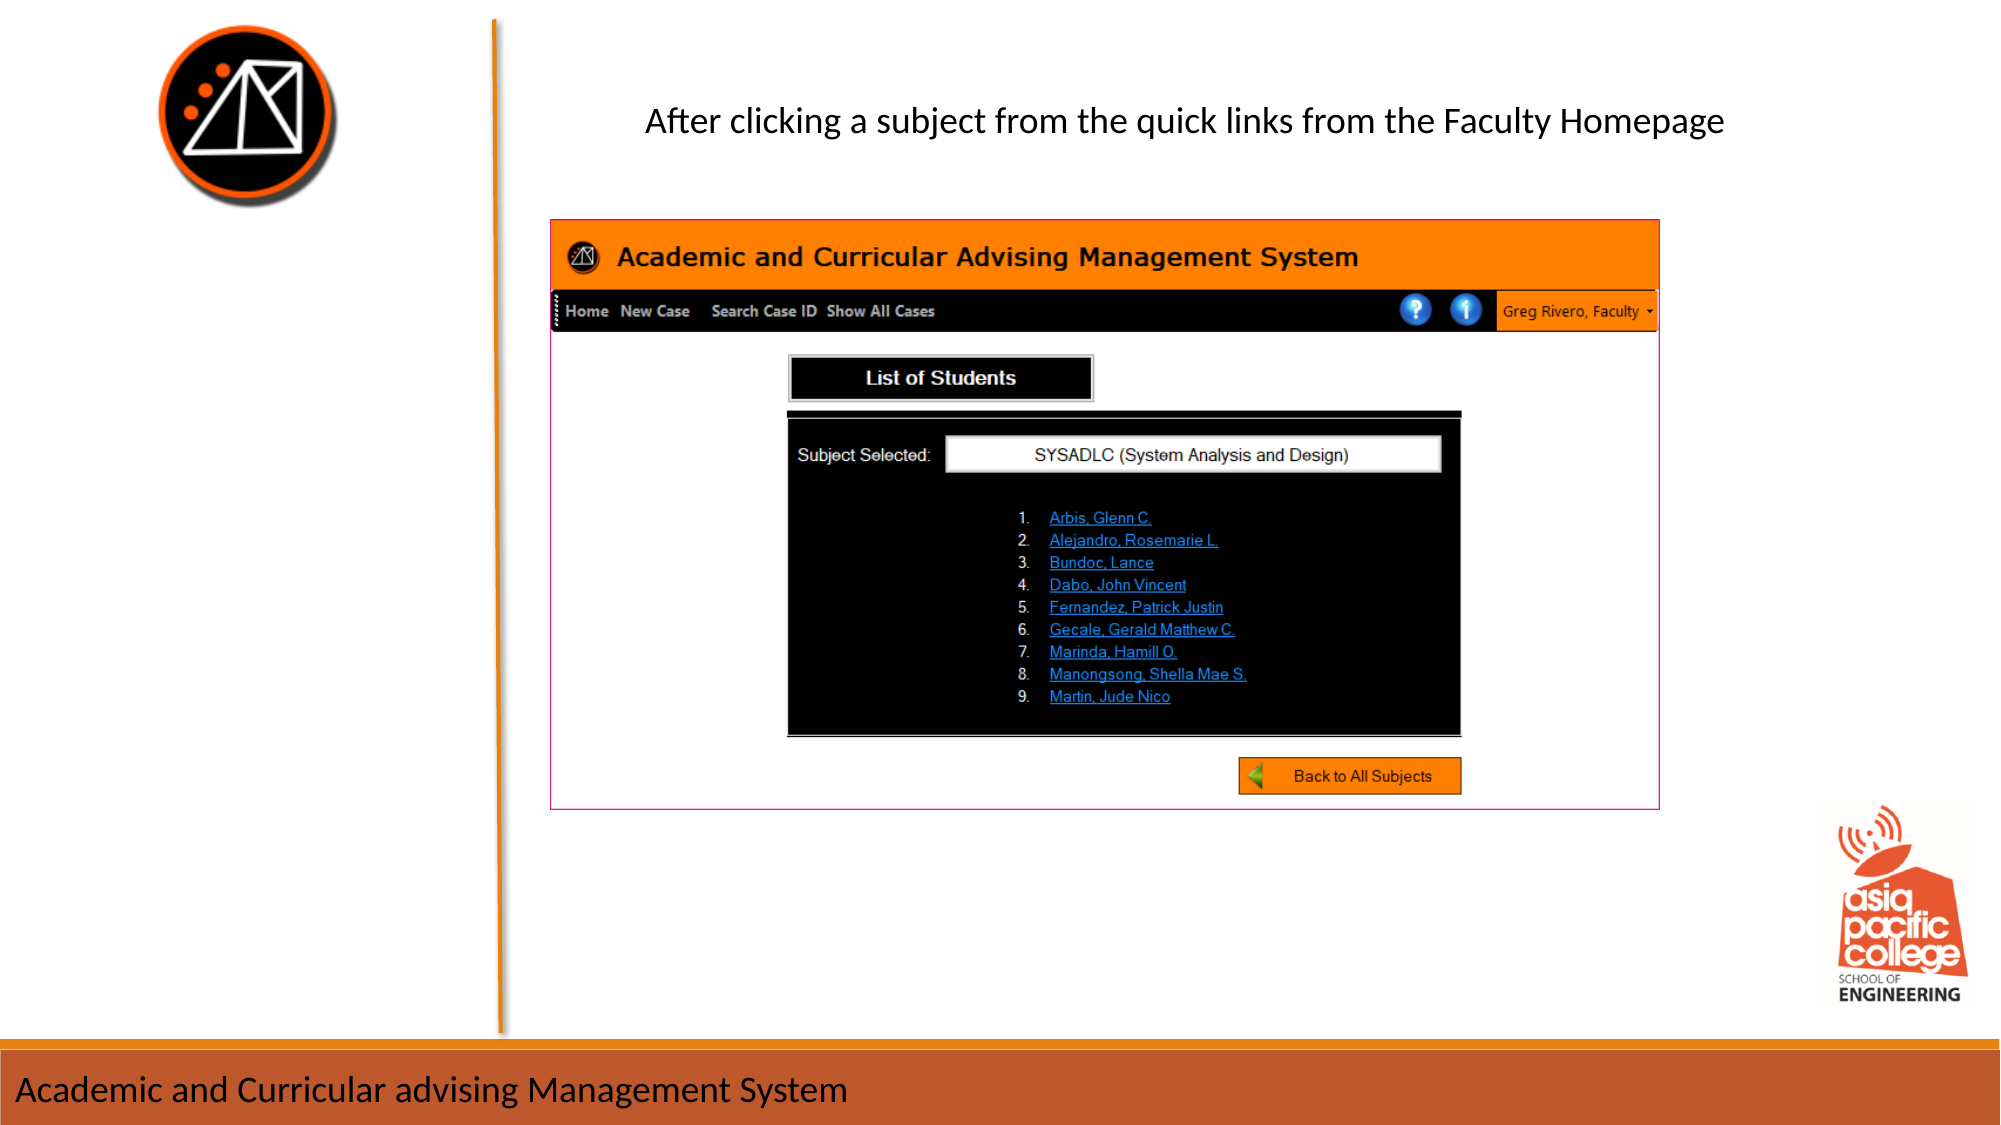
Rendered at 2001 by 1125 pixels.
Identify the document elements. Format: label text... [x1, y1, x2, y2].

picture [1814, 798, 1979, 1010]
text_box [493, 18, 502, 1034]
text_box After clicking a subject from the quick links from the Faculty Homepage [630, 88, 1742, 149]
subtitle Academic and Curricular advising Management System [0, 1062, 1570, 1118]
picture [145, 18, 347, 220]
picture [549, 218, 1661, 811]
